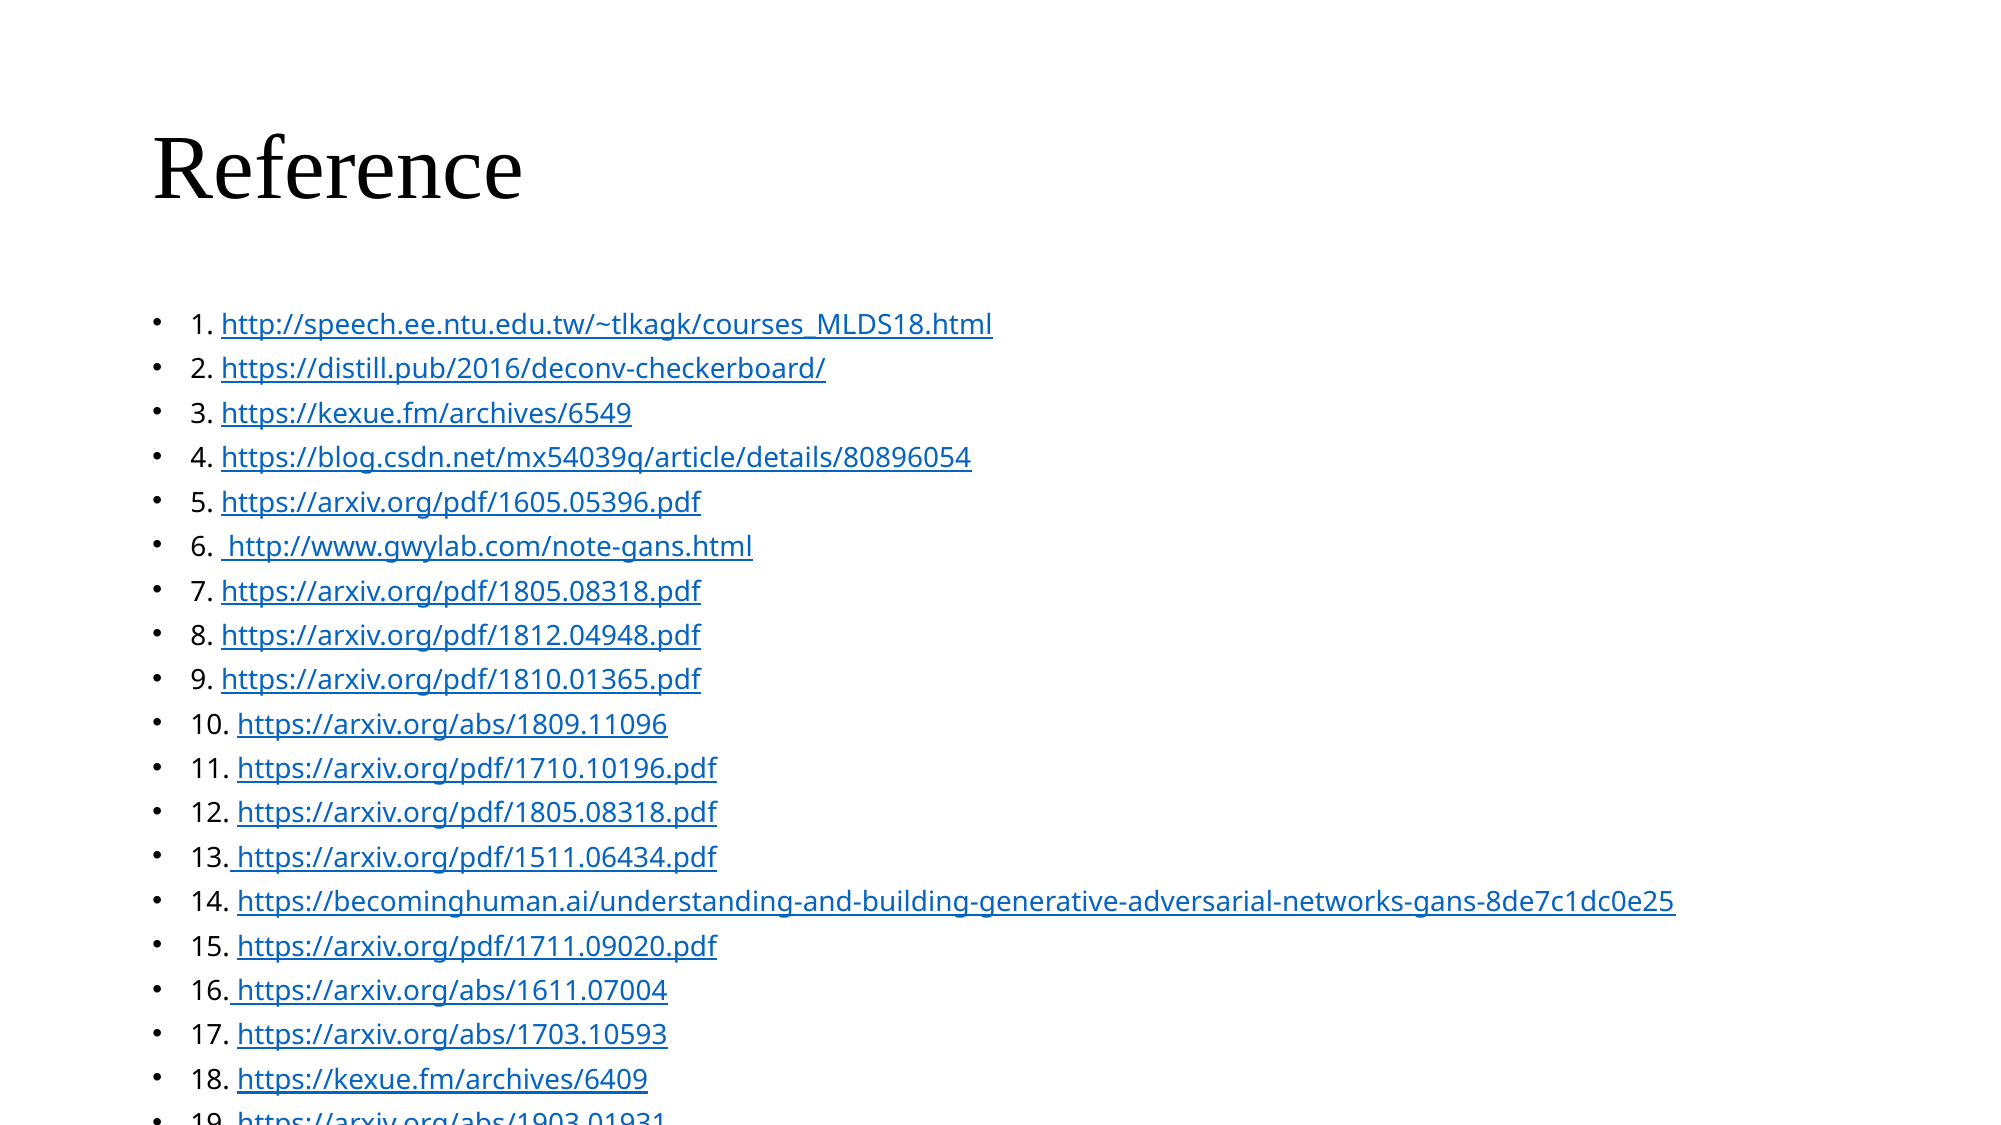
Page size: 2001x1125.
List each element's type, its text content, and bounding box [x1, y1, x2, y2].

title Reference [137, 59, 1863, 278]
list 1. http://speech.ee.ntu.edu.tw/~tlkagk/courses_MLDS18.html 2. https://distill.pub/2016/deconv-checkerboard/ 3. https://kexue.fm/archives/6549 4. https://blog.csdn.net/mx54039q/article/details/80896054 5. https://arxiv.org/pdf/1605.05396.pdf 6. http://www.gwylab.com/note-gans.html 7. https://arxiv.org/pdf/1805.08318.pdf 8. https://arxiv.org/pdf/1812.04948.pdf 9. https://arxiv.org/pdf/1810.01365.pdf 10. https://arxiv.org/abs/1809.11096 11. https://arxiv.org/pdf/1710.10196.pdf 12. https://arxiv.org/pdf/1805.08318.pdf 13. https://arxiv.org/pdf/1511.06434.pdf 14. https://becominghuman.ai/understanding-and-building-generative-adversarial-networks-gans-8de7c1dc0e25 15. https://arxiv.org/pdf/1711.09020.pdf 16. https://arxiv.org/abs/1611.07004 17. https://arxiv.org/abs/1703.10593 18. https://kexue.fm/archives/6409 19. https://arxiv.org/abs/1903.01931 [137, 299, 1968, 1125]
